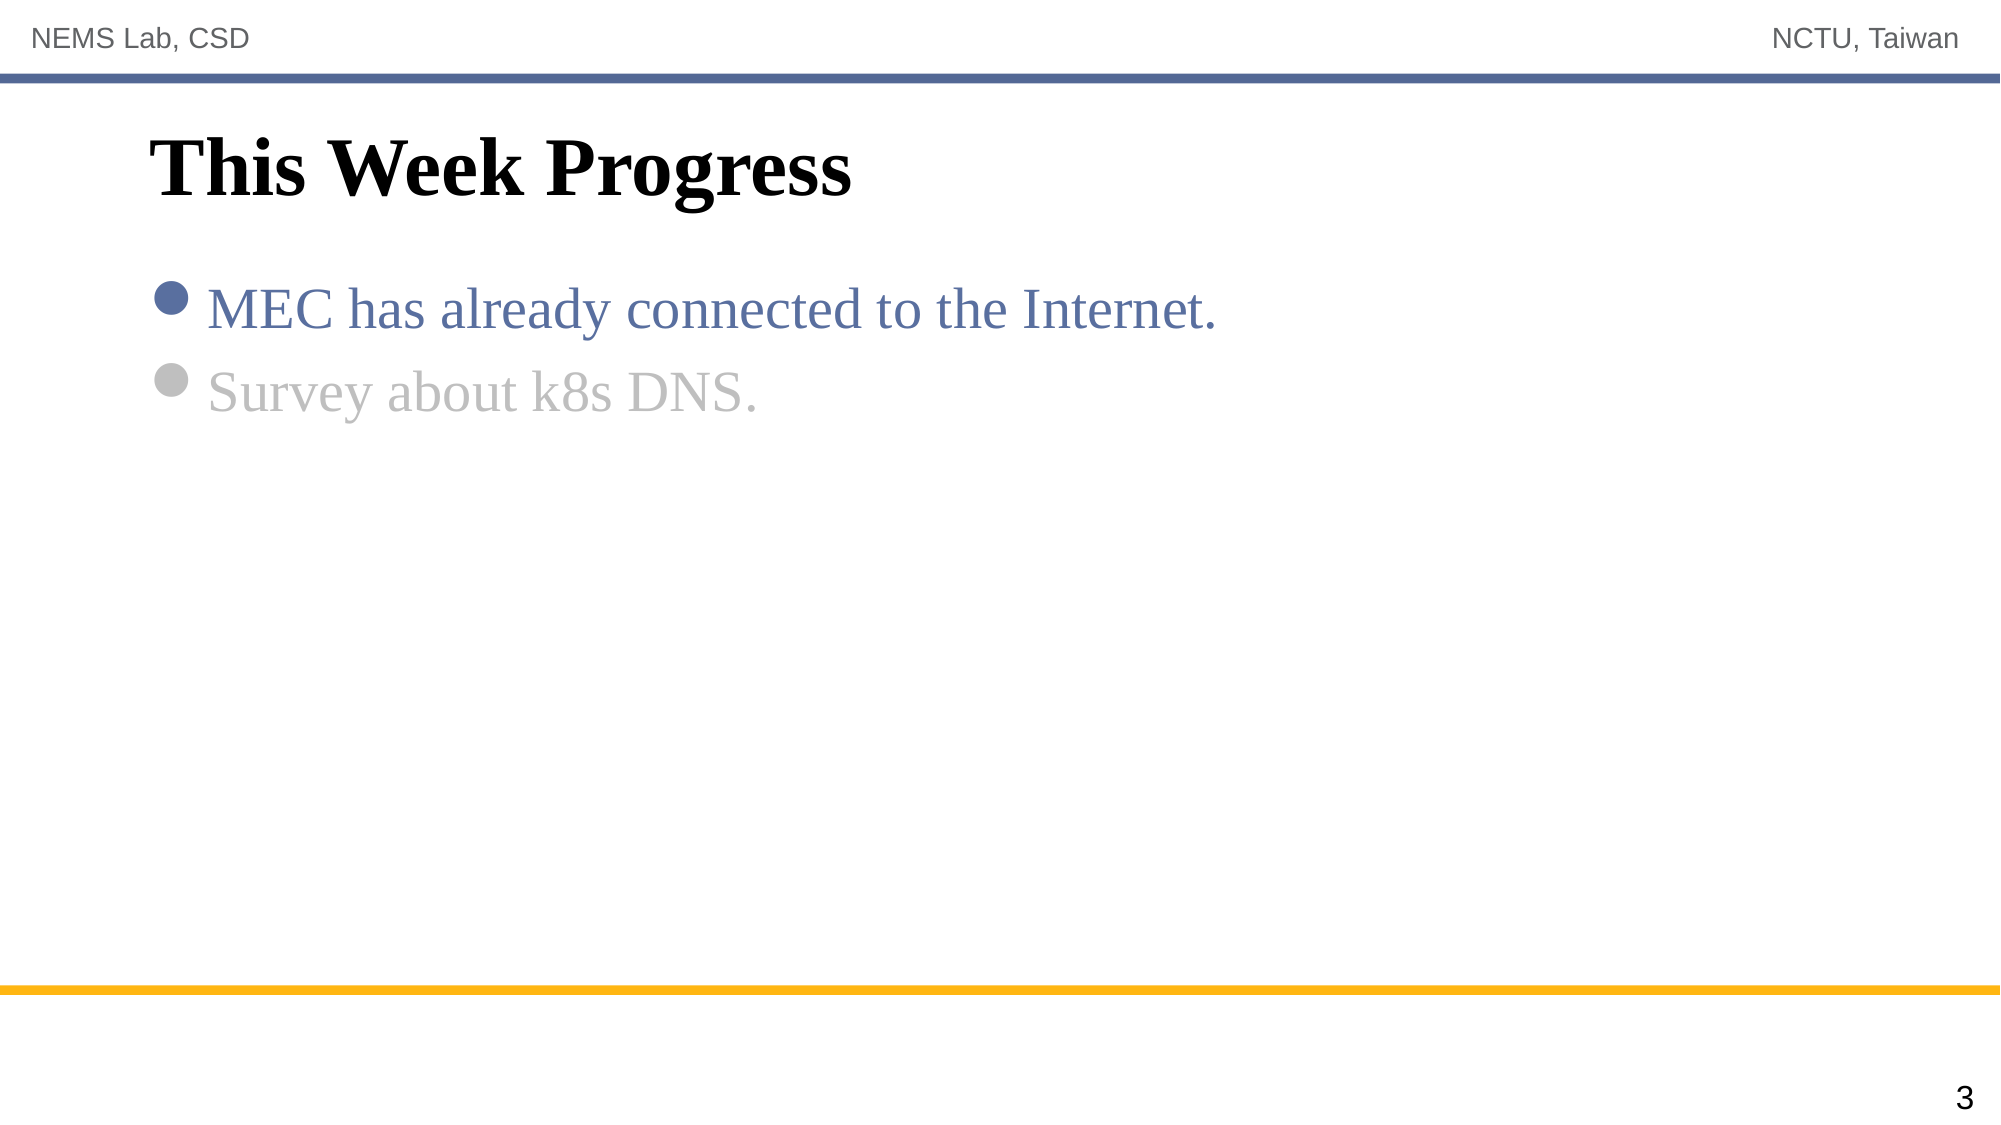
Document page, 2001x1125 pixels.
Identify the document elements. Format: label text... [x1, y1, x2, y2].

title This Week Progress [149, 97, 1849, 228]
slide_number 3 [1574, 1071, 1975, 1121]
list MEC has already connected to the Internet. Survey about k8s DNS. [149, 270, 1844, 978]
